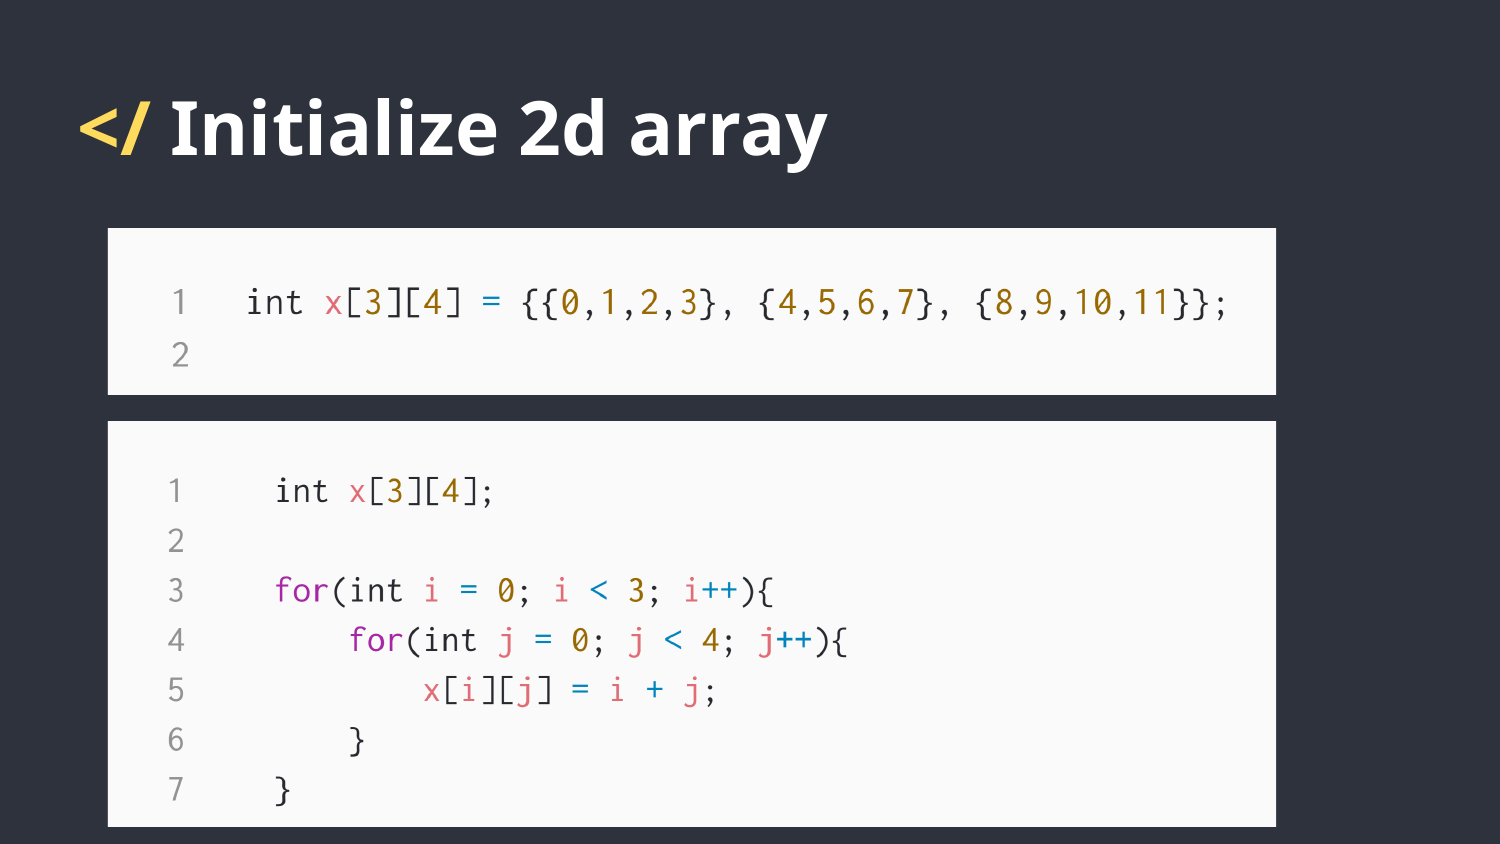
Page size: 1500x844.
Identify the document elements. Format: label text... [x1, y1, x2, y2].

picture [106, 421, 1277, 827]
title </ Initialize 2d array [62, 65, 1326, 237]
picture [106, 228, 1277, 395]
